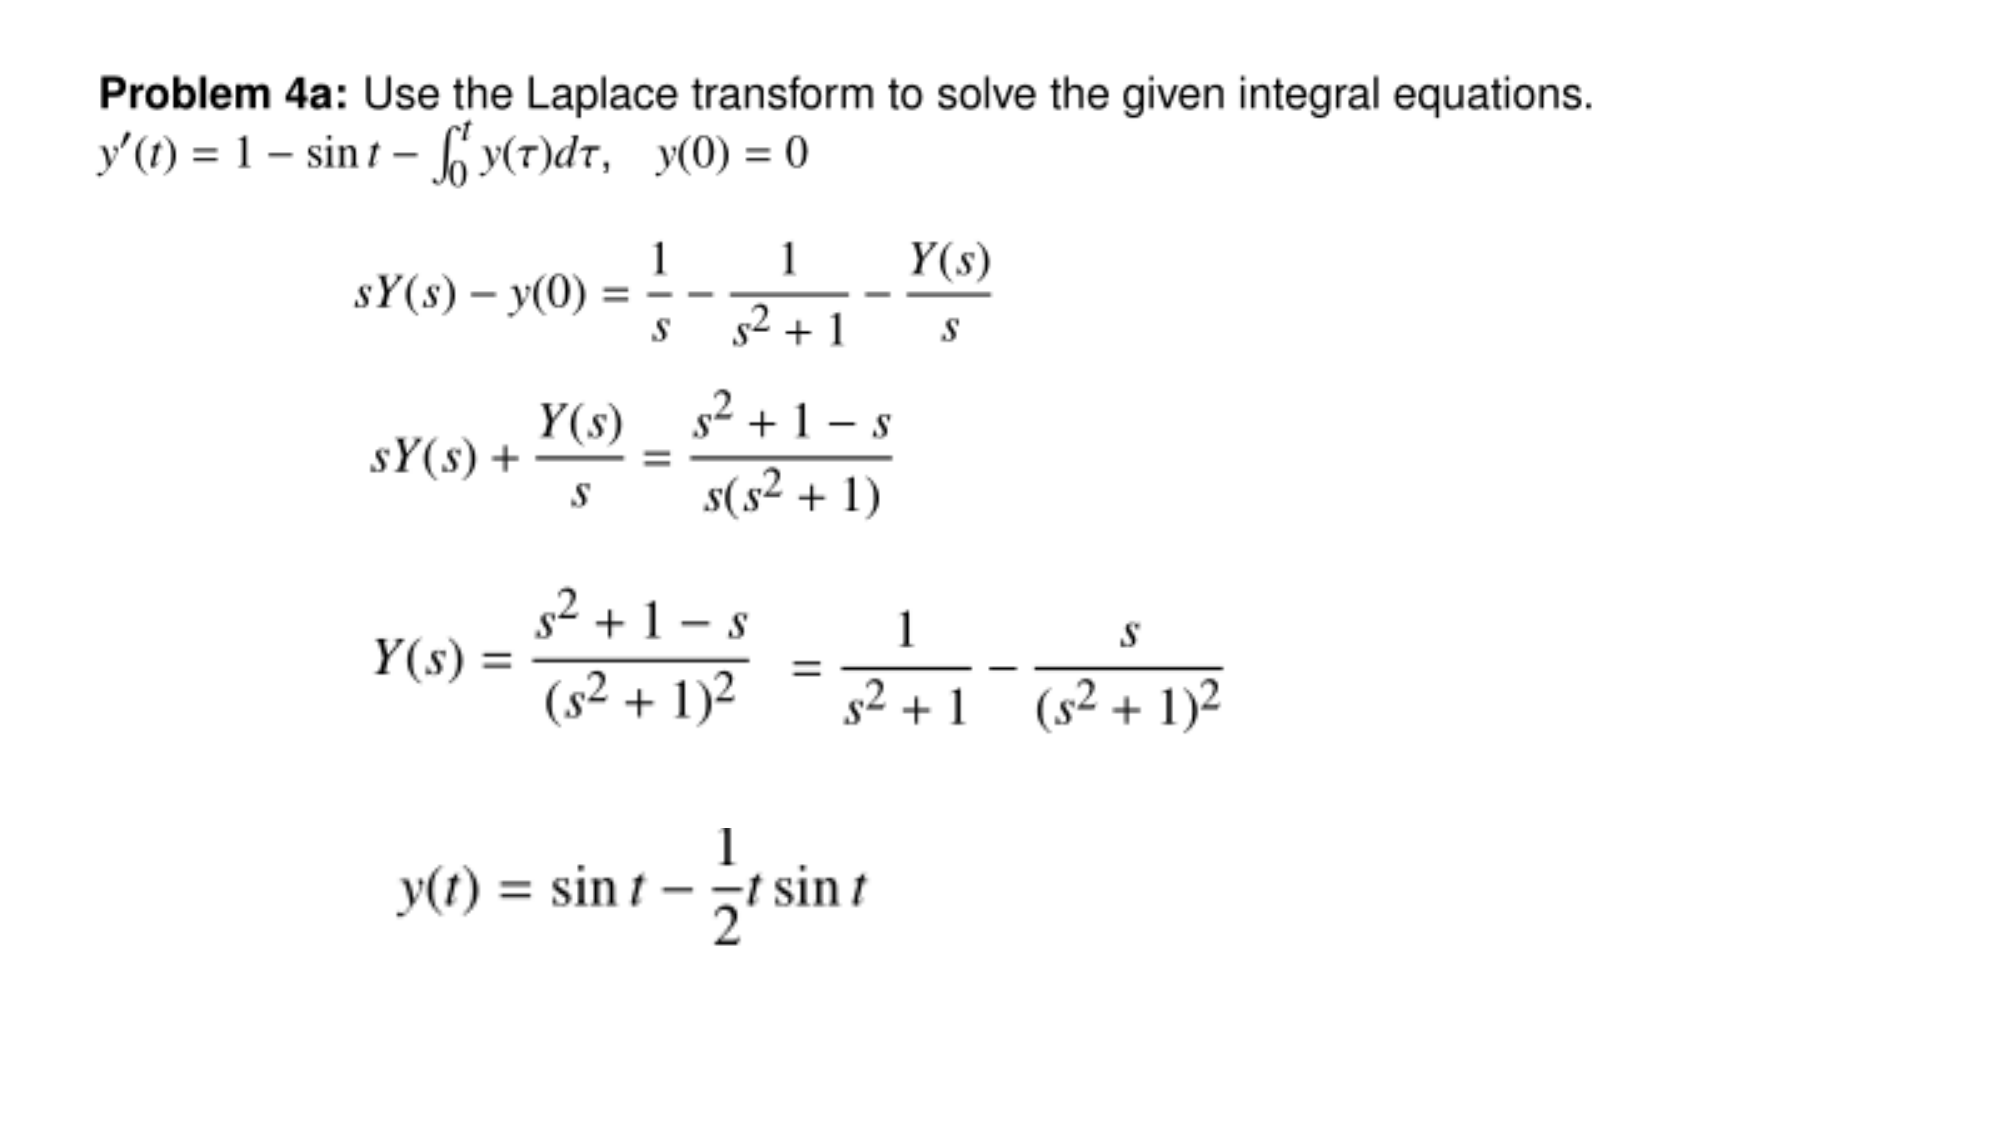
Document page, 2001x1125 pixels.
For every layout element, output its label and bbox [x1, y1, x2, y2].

picture [335, 227, 1062, 354]
picture [74, 33, 1632, 199]
picture [363, 382, 921, 531]
picture [335, 581, 1256, 737]
picture [363, 828, 913, 965]
